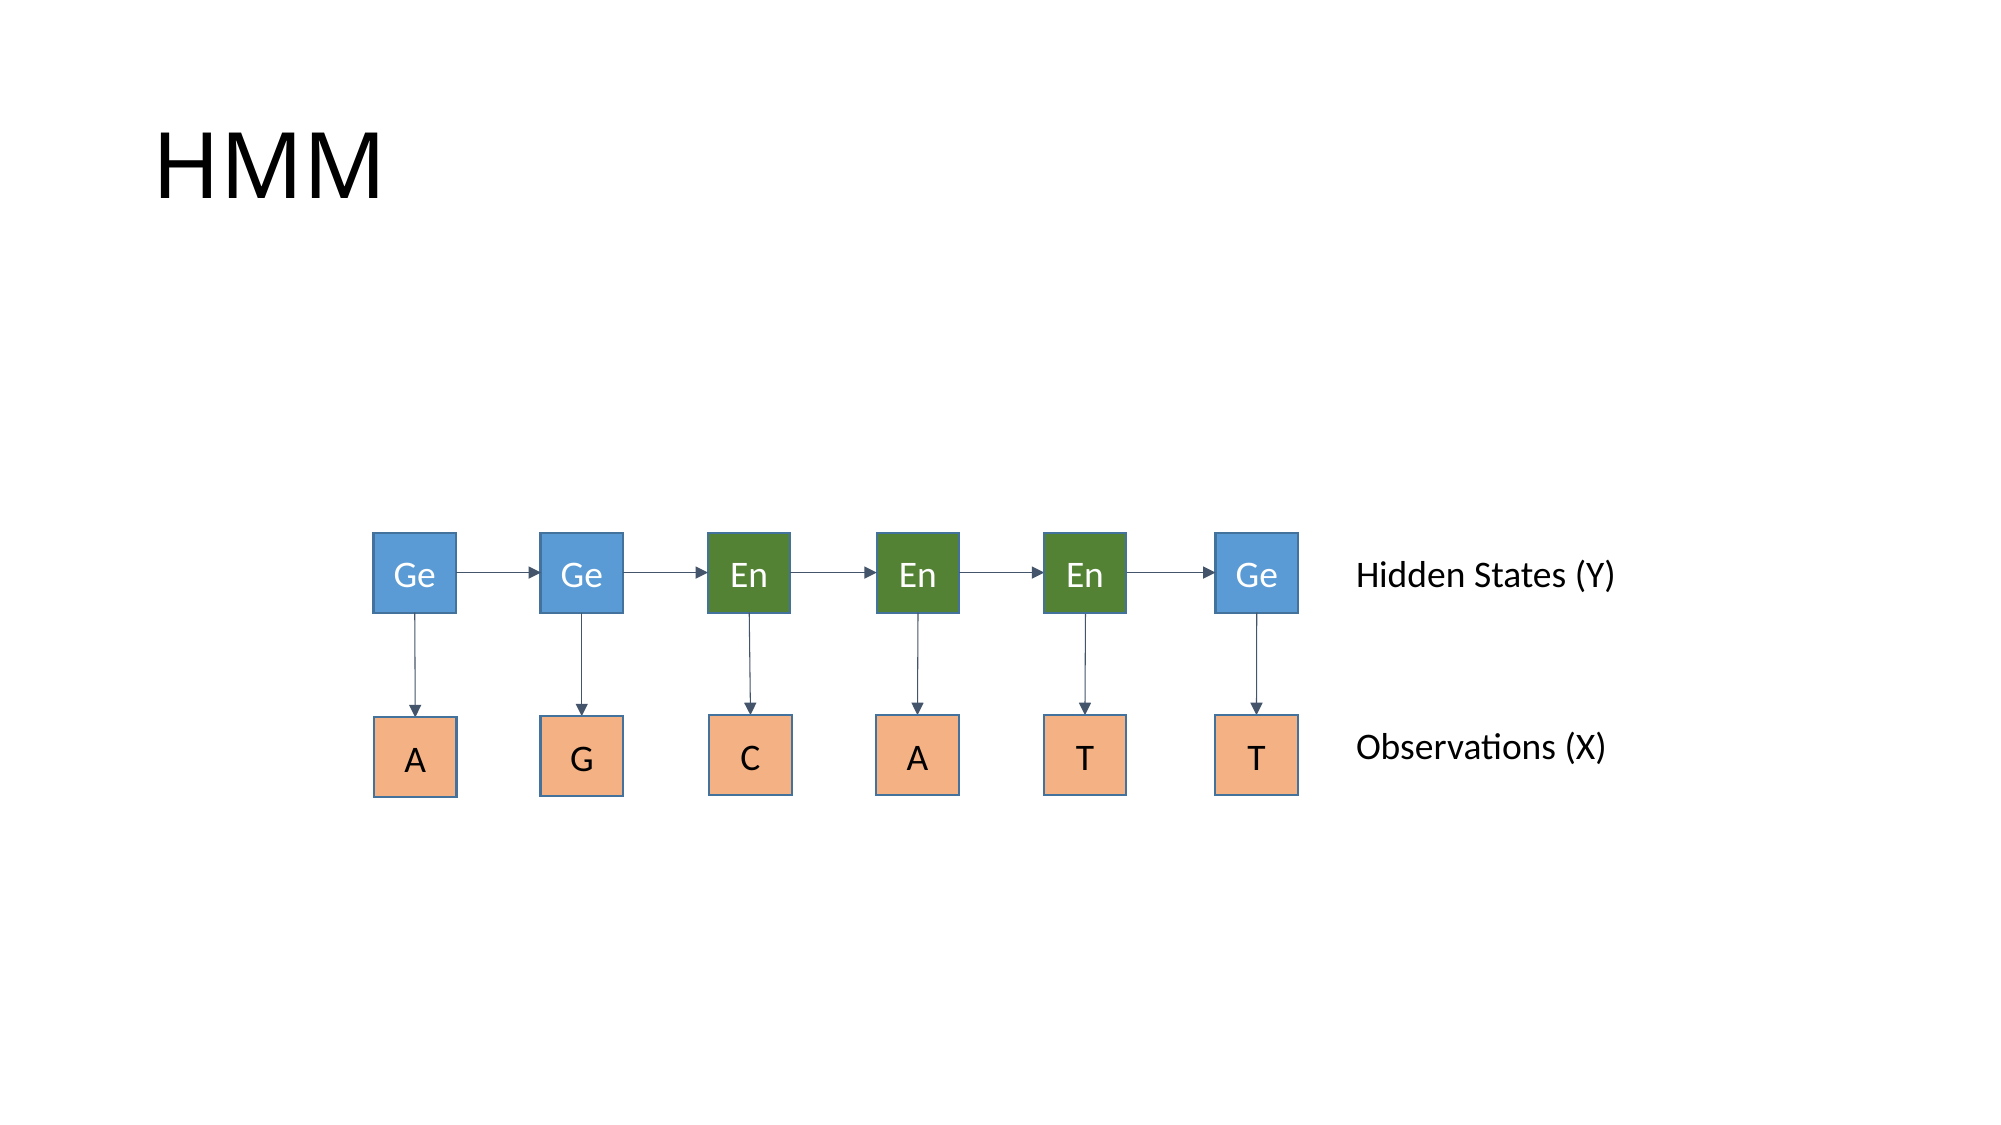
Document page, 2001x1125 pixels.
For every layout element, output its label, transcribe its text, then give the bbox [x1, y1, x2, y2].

text_box Hidden States (Y) [1341, 542, 1660, 603]
title HMM [137, 59, 1863, 278]
text_box A [373, 716, 458, 798]
text_box A [875, 714, 960, 796]
text_box Observations (X) [1341, 715, 1660, 775]
text_box En [876, 532, 960, 614]
text_box T [1043, 714, 1127, 796]
text_box C [708, 714, 793, 796]
text_box Ge [539, 532, 624, 614]
text_box En [1043, 532, 1127, 614]
text_box G [539, 715, 624, 797]
text_box Ge [1214, 532, 1299, 614]
text_box Ge [372, 532, 457, 614]
text_box T [1214, 714, 1299, 796]
text_box En [707, 532, 791, 614]
